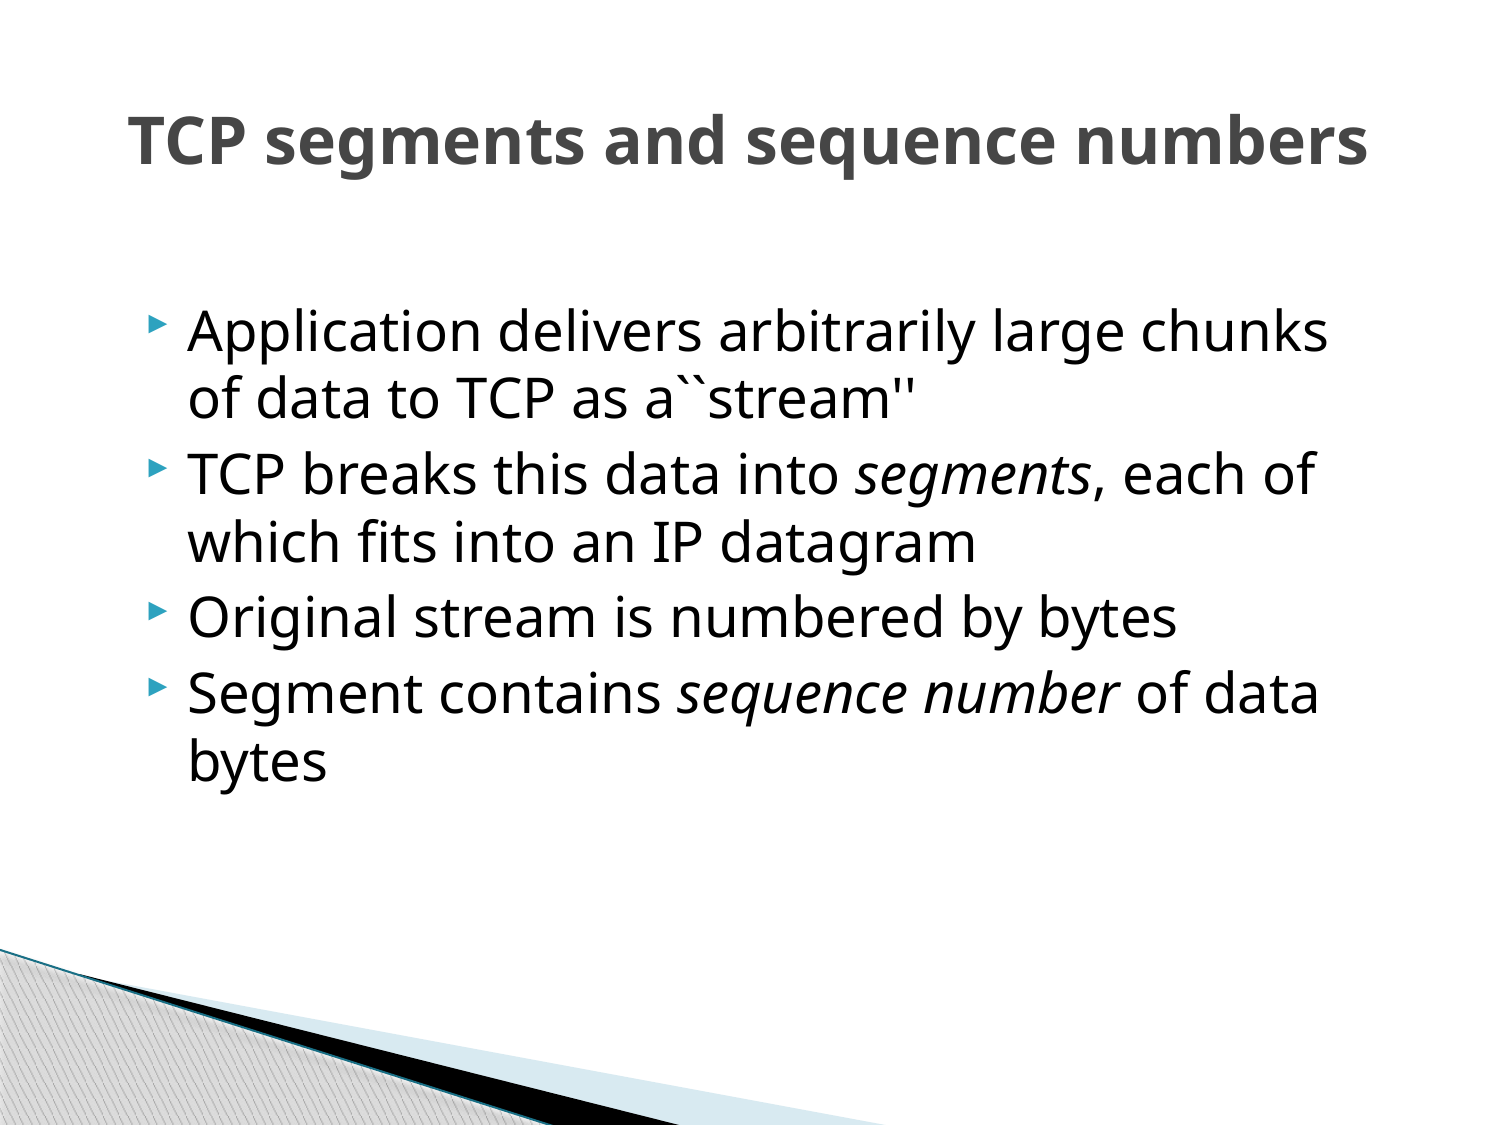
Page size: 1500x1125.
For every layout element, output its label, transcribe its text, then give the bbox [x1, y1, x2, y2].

list Application delivers arbitrarily large chunks of data to TCP as a``stream'' TCP breaks this data into segments, each of which fits into an IP datagram Original stream is numbered by bytes Segment contains sequence number of data bytes [112, 287, 1388, 975]
title TCP segments and sequence numbers [112, 78, 1388, 192]
